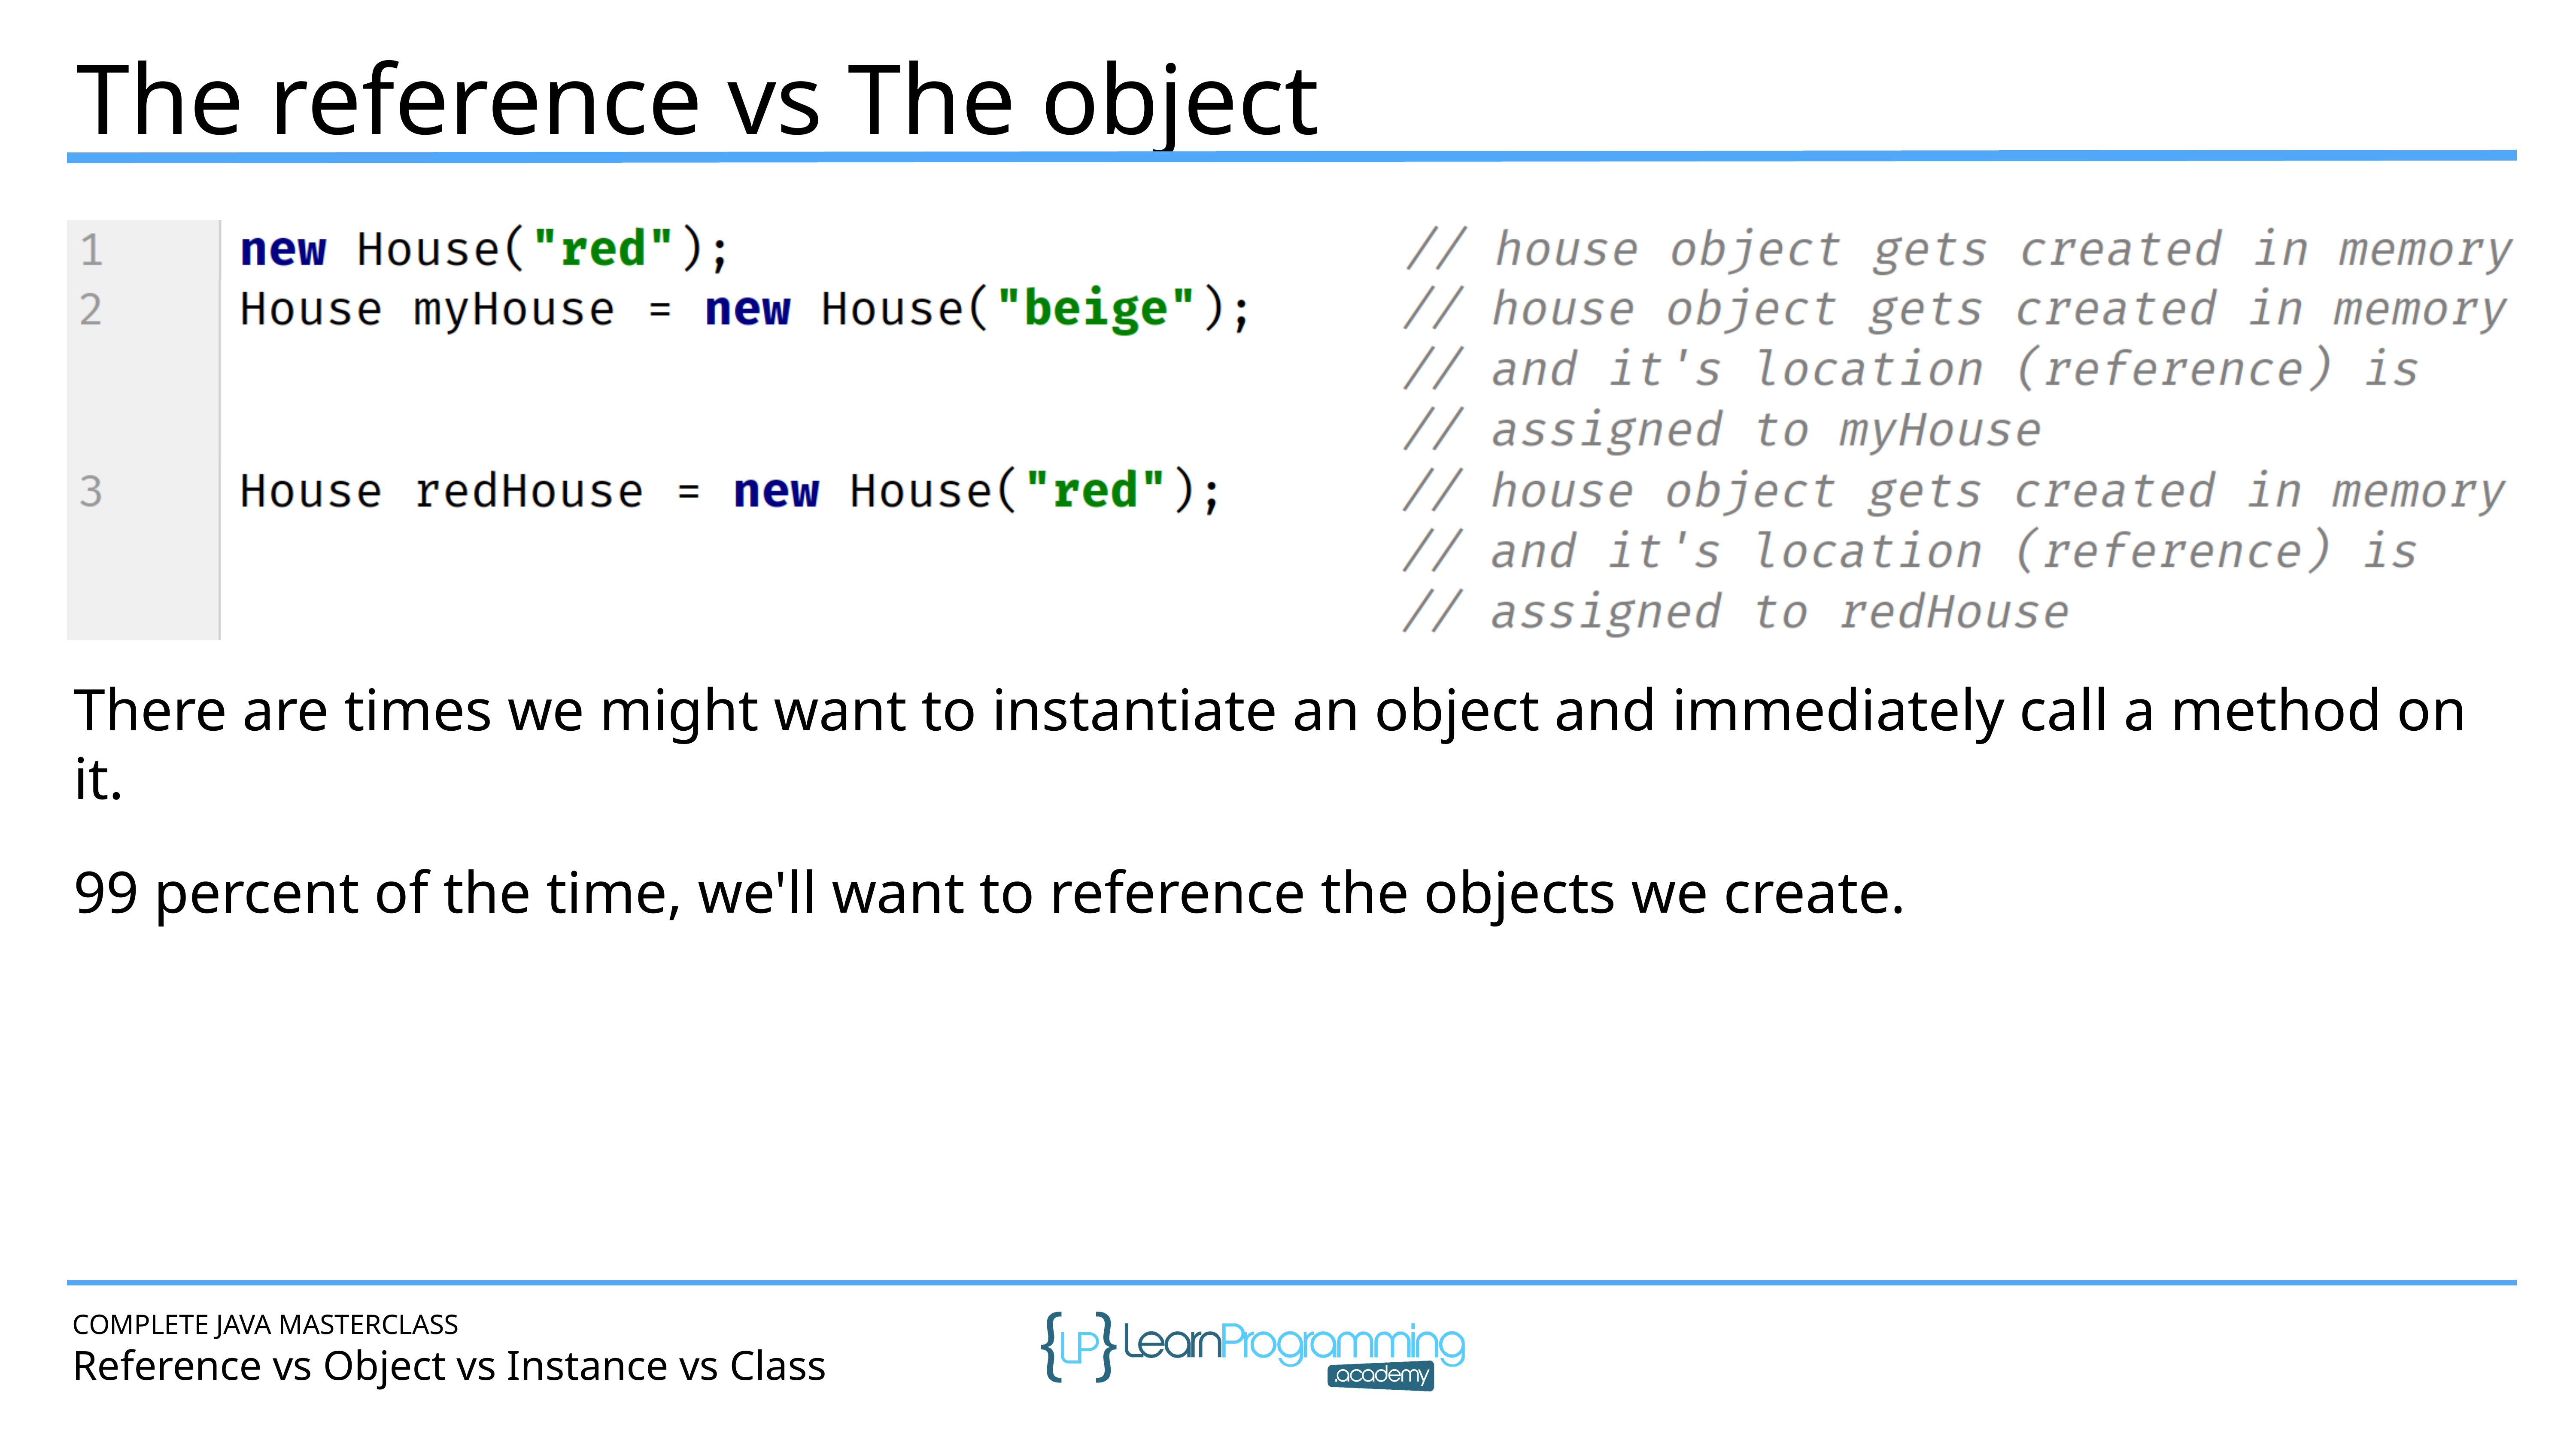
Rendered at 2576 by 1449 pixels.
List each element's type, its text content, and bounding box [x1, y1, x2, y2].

picture [1032, 1302, 1477, 1400]
text_box COMPLETE JAVA MASTERCLASS Reference vs Object vs Instance vs Class [67, 1302, 1030, 1394]
text_box There are times we might want to instantiate an object and immediately call a method on it. 99 percent of the time, we'll want to reference the objects we create. [67, 670, 2517, 1263]
picture [67, 220, 2531, 640]
text_box The reference vs The object [70, 32, 1325, 159]
